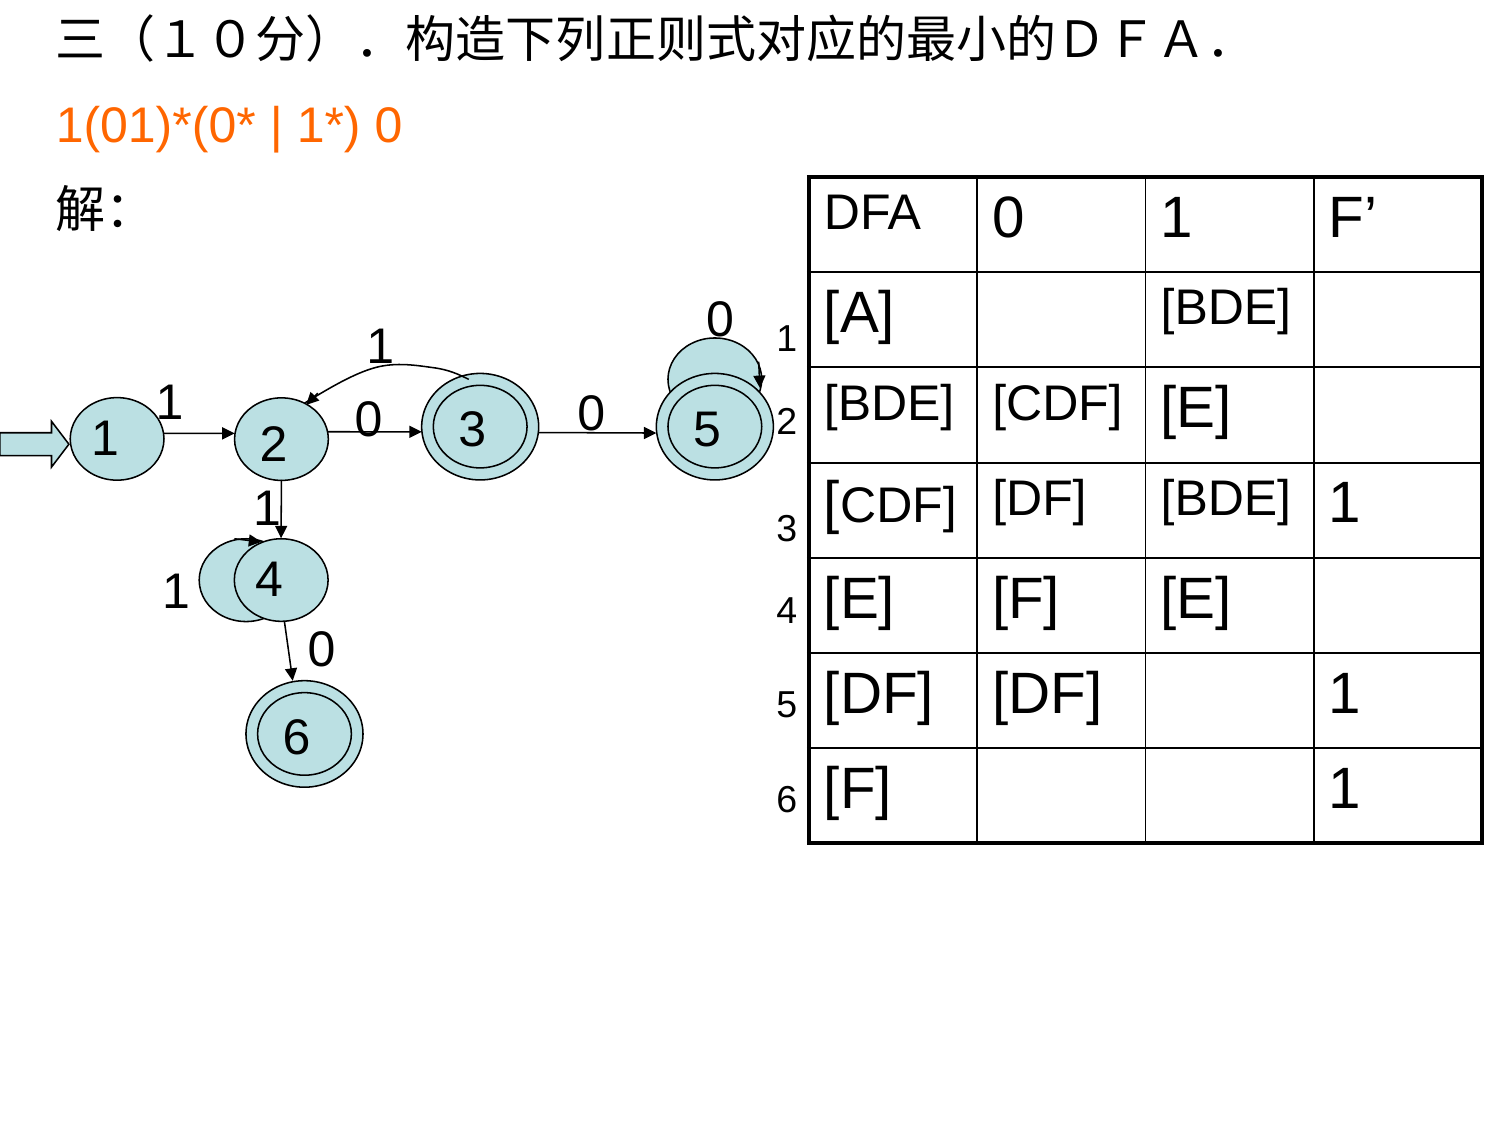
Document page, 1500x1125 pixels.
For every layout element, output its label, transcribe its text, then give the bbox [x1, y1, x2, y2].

table_cell [1315, 273, 1480, 366]
text_box 2 [777, 389, 821, 450]
table_cell [BDE] [1146, 464, 1313, 557]
table_cell [CDF] [811, 464, 976, 557]
table_cell 1 [1315, 464, 1480, 557]
table_cell [DF] [978, 654, 1145, 747]
table_cell [E] [1146, 559, 1313, 652]
table_cell [A] [811, 273, 976, 366]
text_box 三（１０分）．构造下列正则式对应的最小的ＤＦＡ． 1(01)*(0* | 1*) 0 解： [41, 0, 1459, 245]
table_cell [F] [978, 559, 1145, 652]
table_header DFA [811, 179, 976, 271]
text_box 3 [777, 496, 821, 556]
text_box 6 [761, 767, 821, 828]
table_cell [1146, 654, 1313, 747]
table_header 1 [1146, 179, 1313, 271]
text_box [0, 278, 774, 788]
table_cell [BDE] [1146, 273, 1313, 366]
table_cell [CDF] [978, 368, 1145, 462]
table_header F’ [1315, 179, 1480, 271]
table_cell [DF] [811, 654, 976, 747]
table_cell [1146, 749, 1313, 841]
table_cell [E] [811, 559, 976, 652]
table_cell [F] [811, 749, 976, 841]
table_cell [978, 749, 1145, 841]
table_cell 1 [1315, 749, 1480, 841]
table_cell 1 [1315, 654, 1480, 747]
table_cell [978, 273, 1145, 366]
table_cell [E] [1146, 368, 1313, 462]
table_cell [DF] [978, 464, 1145, 557]
text_box 5 [777, 673, 821, 733]
table_cell [1315, 559, 1480, 652]
table_cell [1315, 368, 1480, 462]
table_header 0 [978, 179, 1145, 271]
text_box 1 [777, 306, 821, 367]
text_box 4 [777, 578, 821, 639]
table_cell [BDE] [811, 368, 976, 462]
